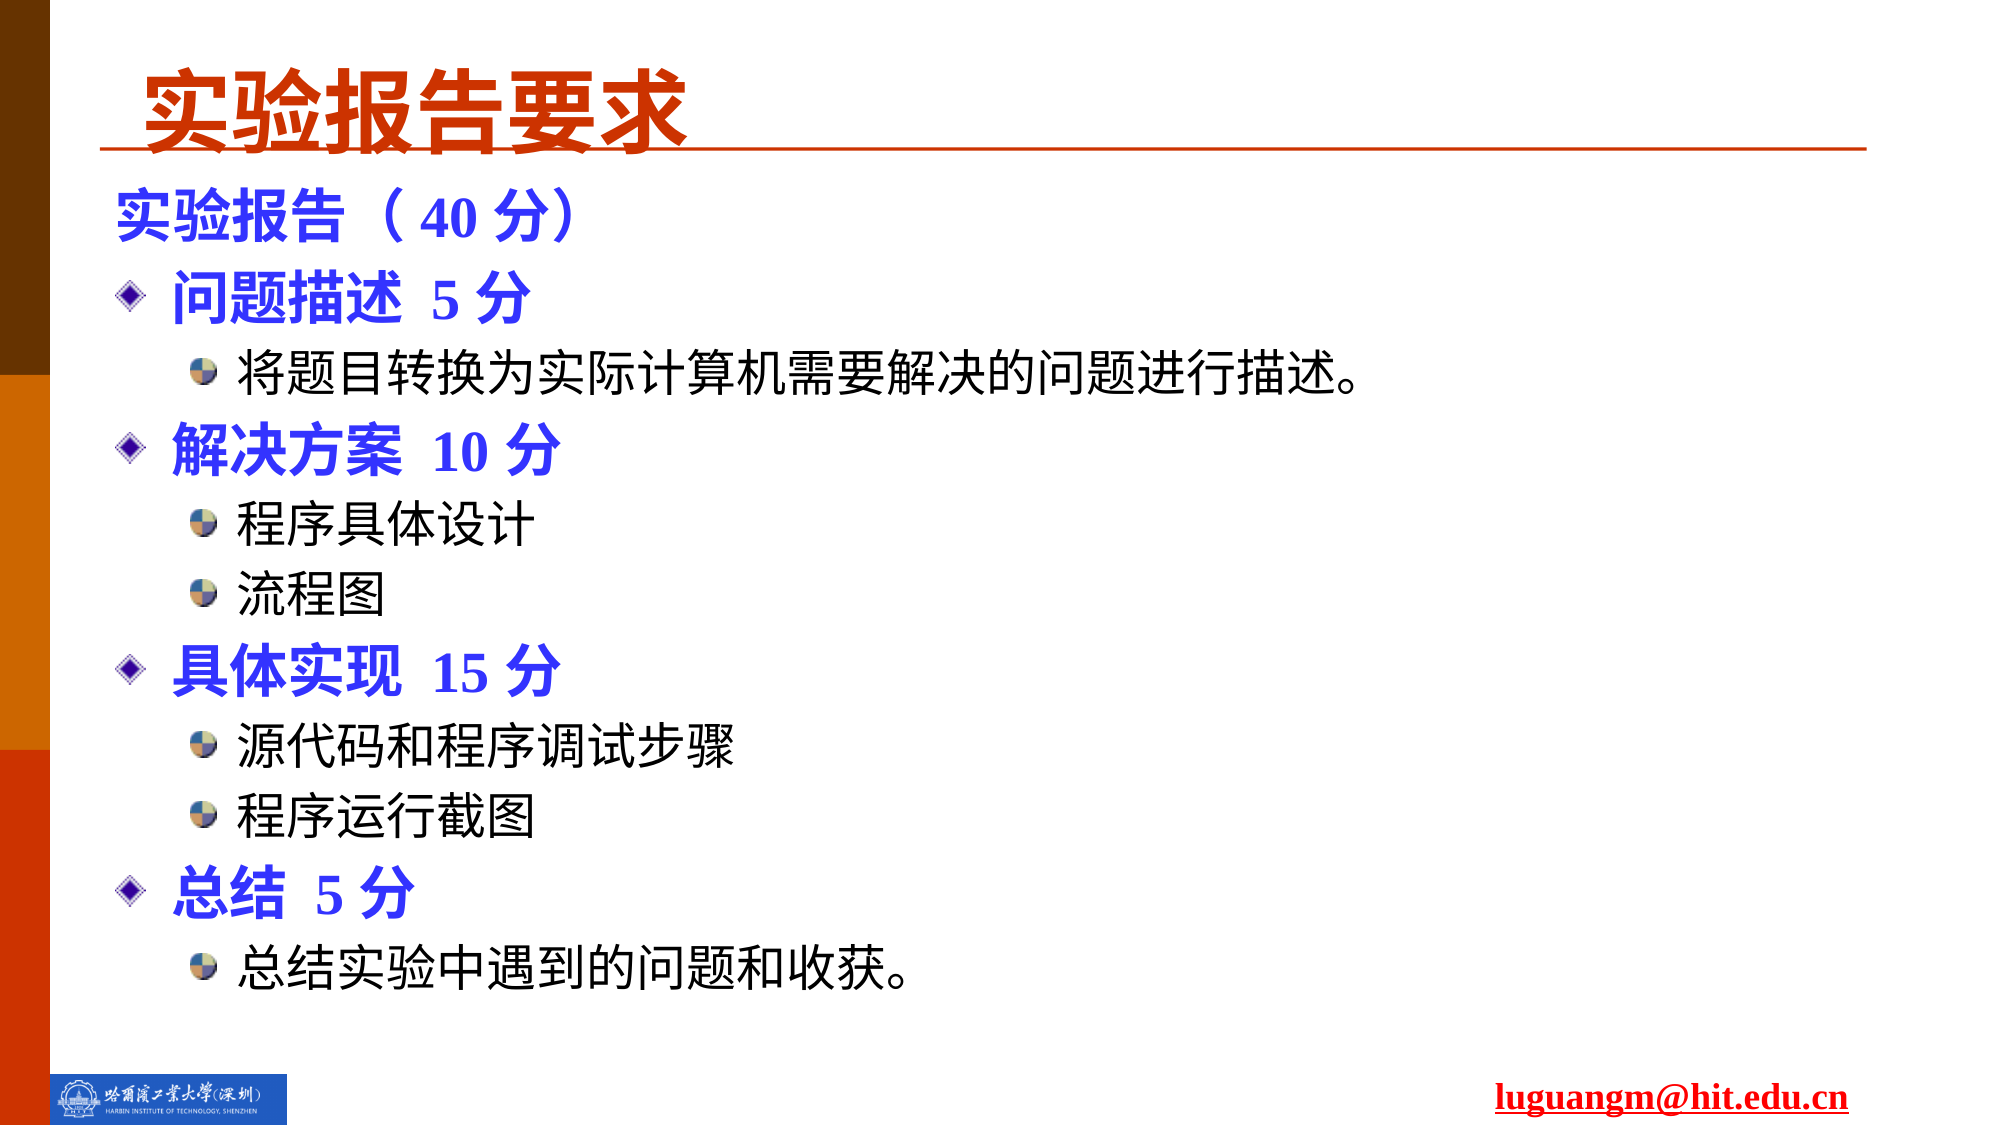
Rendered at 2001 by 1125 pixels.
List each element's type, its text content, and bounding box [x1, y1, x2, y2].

picture [190, 801, 217, 828]
picture [190, 509, 217, 537]
picture [190, 731, 217, 758]
picture [115, 280, 146, 312]
picture [115, 432, 146, 464]
picture [190, 579, 217, 607]
picture [115, 654, 146, 685]
text_box 实验报告要求 [124, 67, 1925, 173]
picture [50, 1074, 287, 1125]
picture [115, 875, 146, 907]
picture [190, 358, 217, 385]
picture [190, 953, 217, 980]
list 实验报告（40分） 问题描述 5分 将题目转换为实际计算机需要解决的问题进行描述。 解决方案 10分 程序具体设计 流程图 具体实现 15分 源代码和程序调试步骤 程序运行截图 总结 5分 总结实验中遇到的问题和收获。 [99, 171, 1901, 979]
